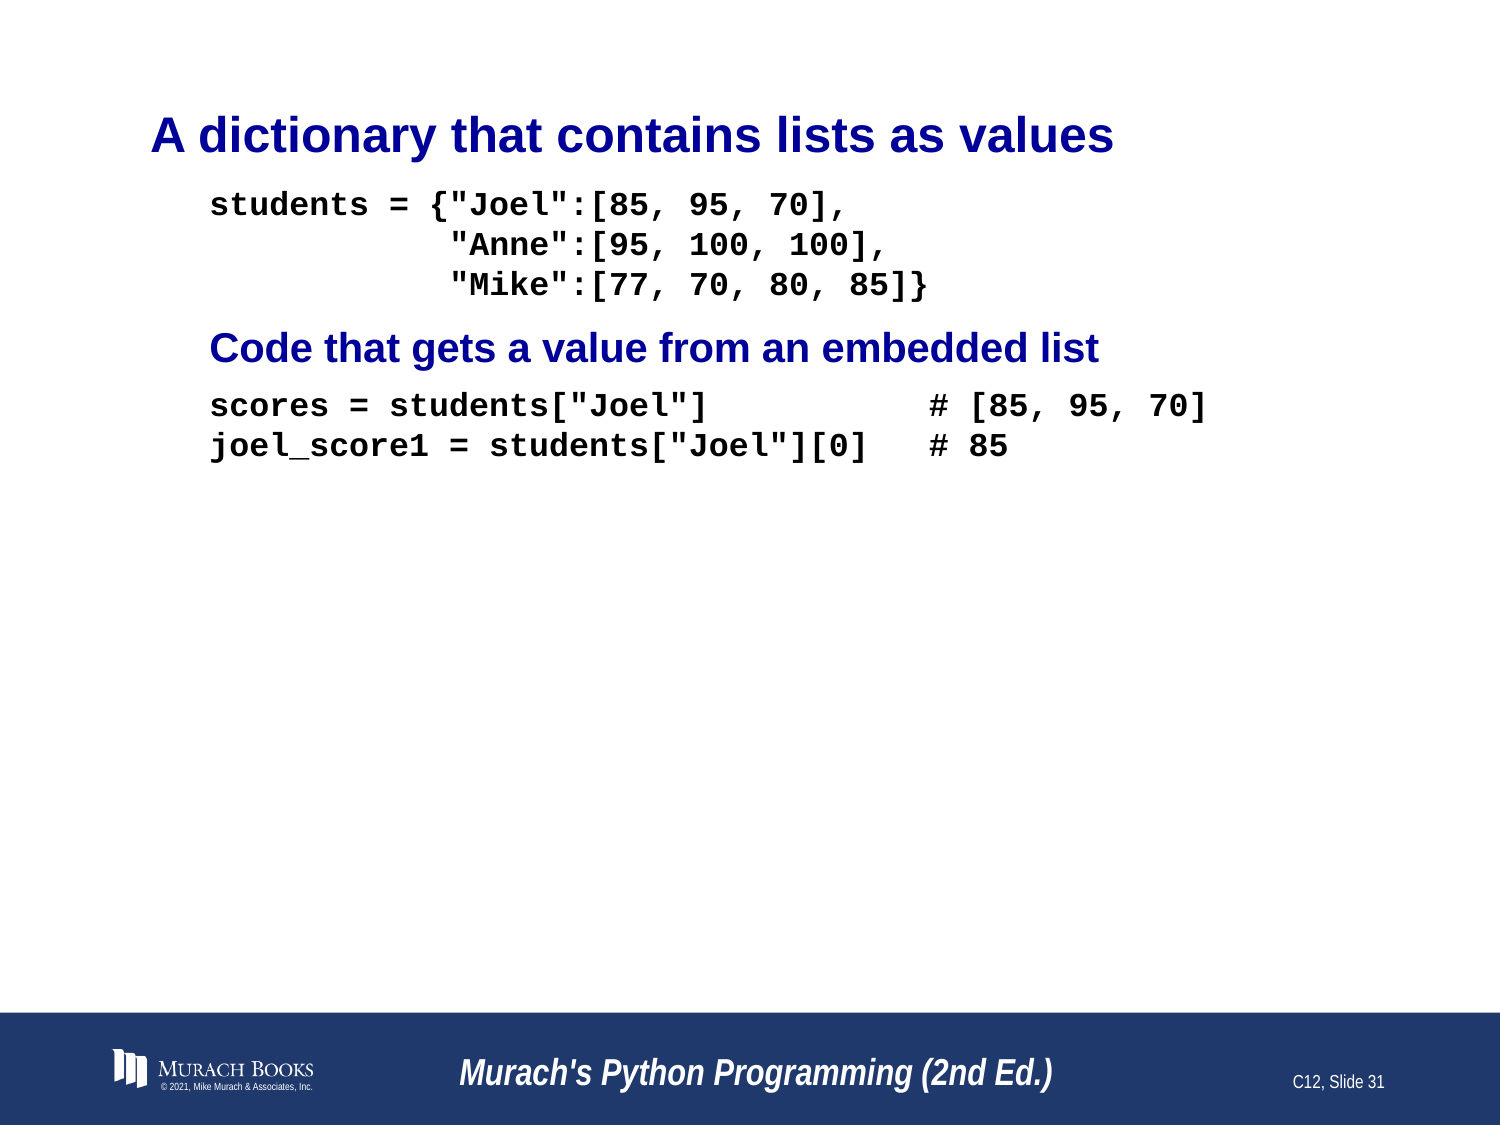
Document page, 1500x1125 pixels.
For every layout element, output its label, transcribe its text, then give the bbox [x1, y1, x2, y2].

title A dictionary that contains lists as values [150, 102, 1350, 164]
list students = {"Joel":[85, 95, 70], "Anne":[95, 100, 100], "Mike":[77, 70, 80, 85]} Code that gets a value from an embedded list scores = students["Joel"] # [85, 95, 70] joel_score1 = students["Joel"][0] # 85 [137, 174, 1350, 975]
slide_number C12, Slide 31 [1087, 1025, 1400, 1100]
slide_number Murach's Python Programming (2nd Ed.) [463, 1025, 1075, 1100]
footer © 2021, Mike Murach & Associates, Inc. [12, 1025, 463, 1100]
